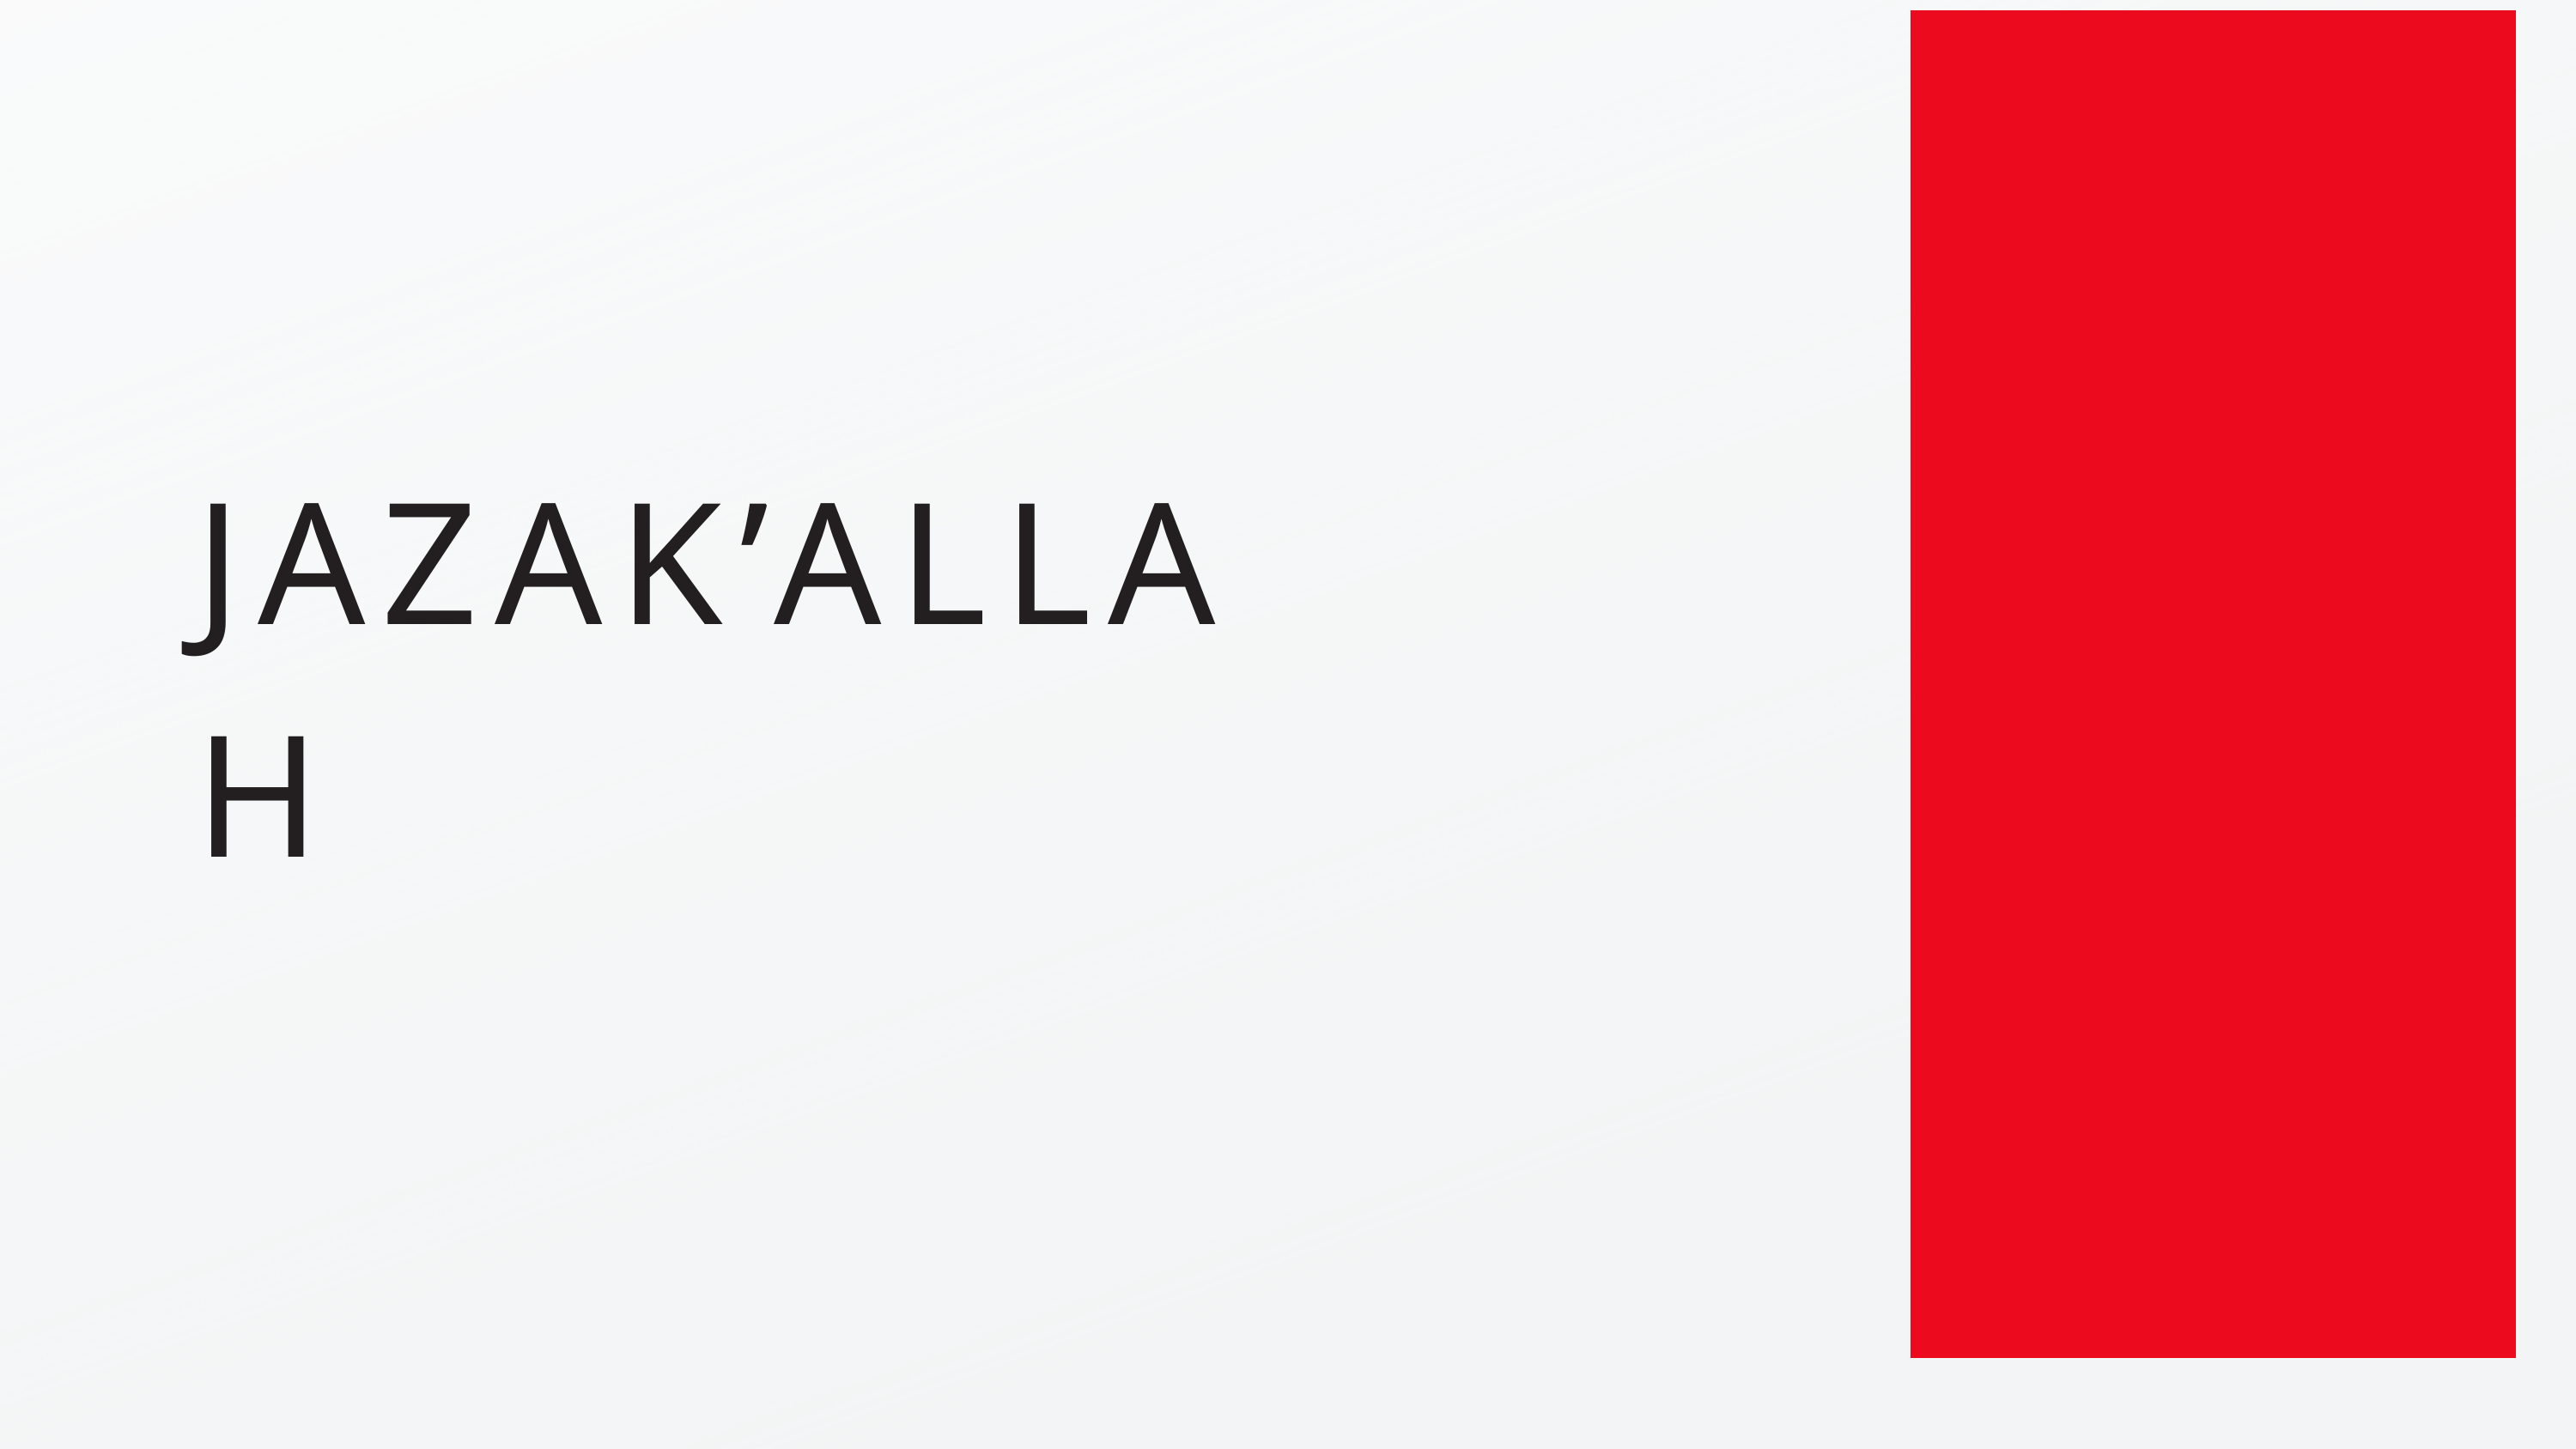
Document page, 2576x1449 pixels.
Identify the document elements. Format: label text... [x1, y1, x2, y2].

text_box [1910, 9, 2517, 1358]
text_box [0, 0, 2576, 1449]
text_box JAZAK’ALLAH [195, 425, 1336, 891]
